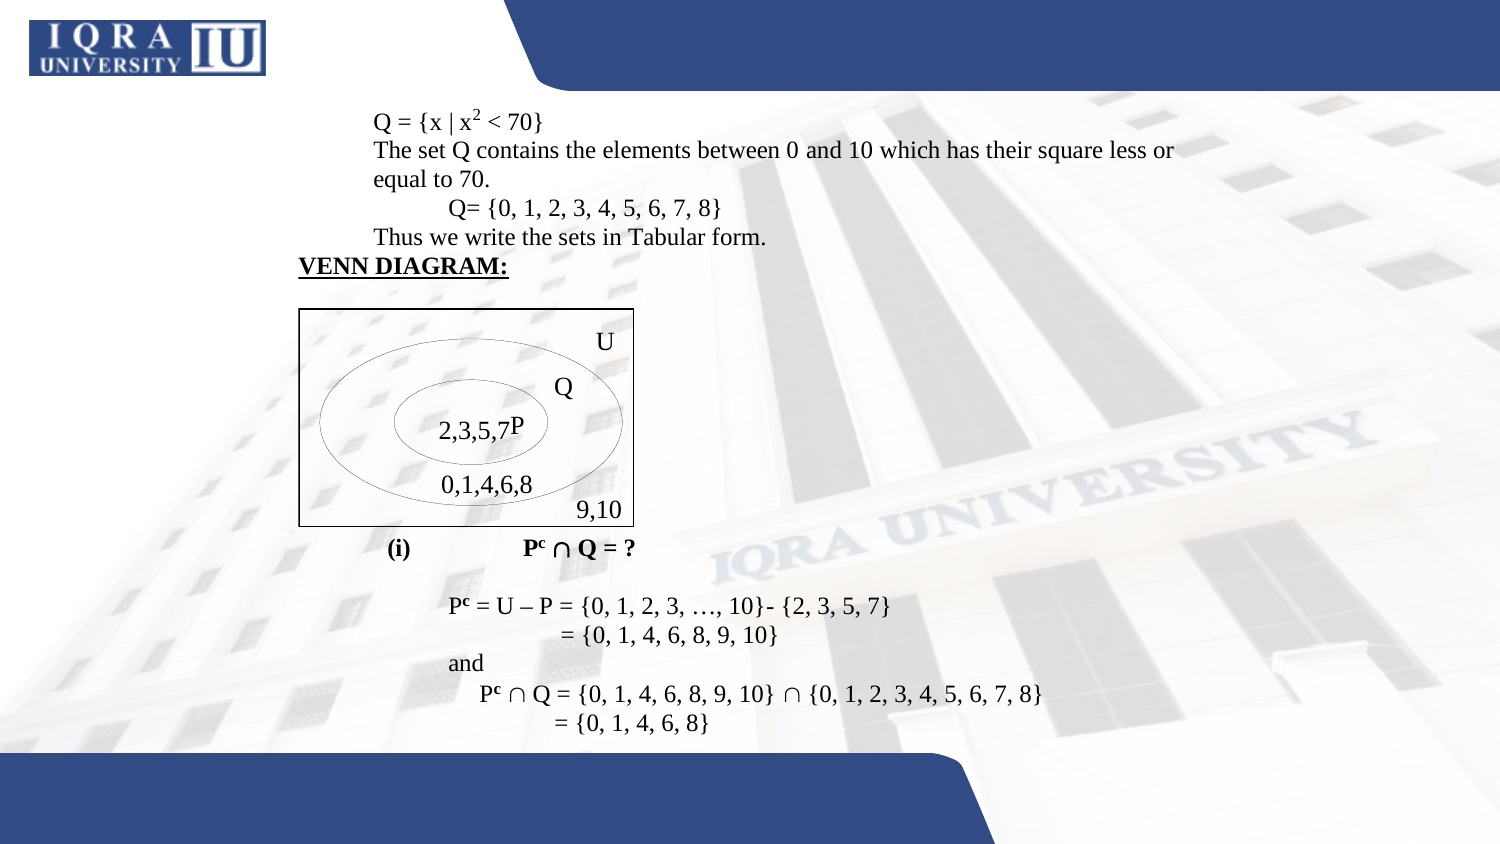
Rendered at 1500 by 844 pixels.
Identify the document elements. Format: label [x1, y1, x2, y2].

text_box [29, 20, 266, 76]
picture [298, 106, 1202, 737]
